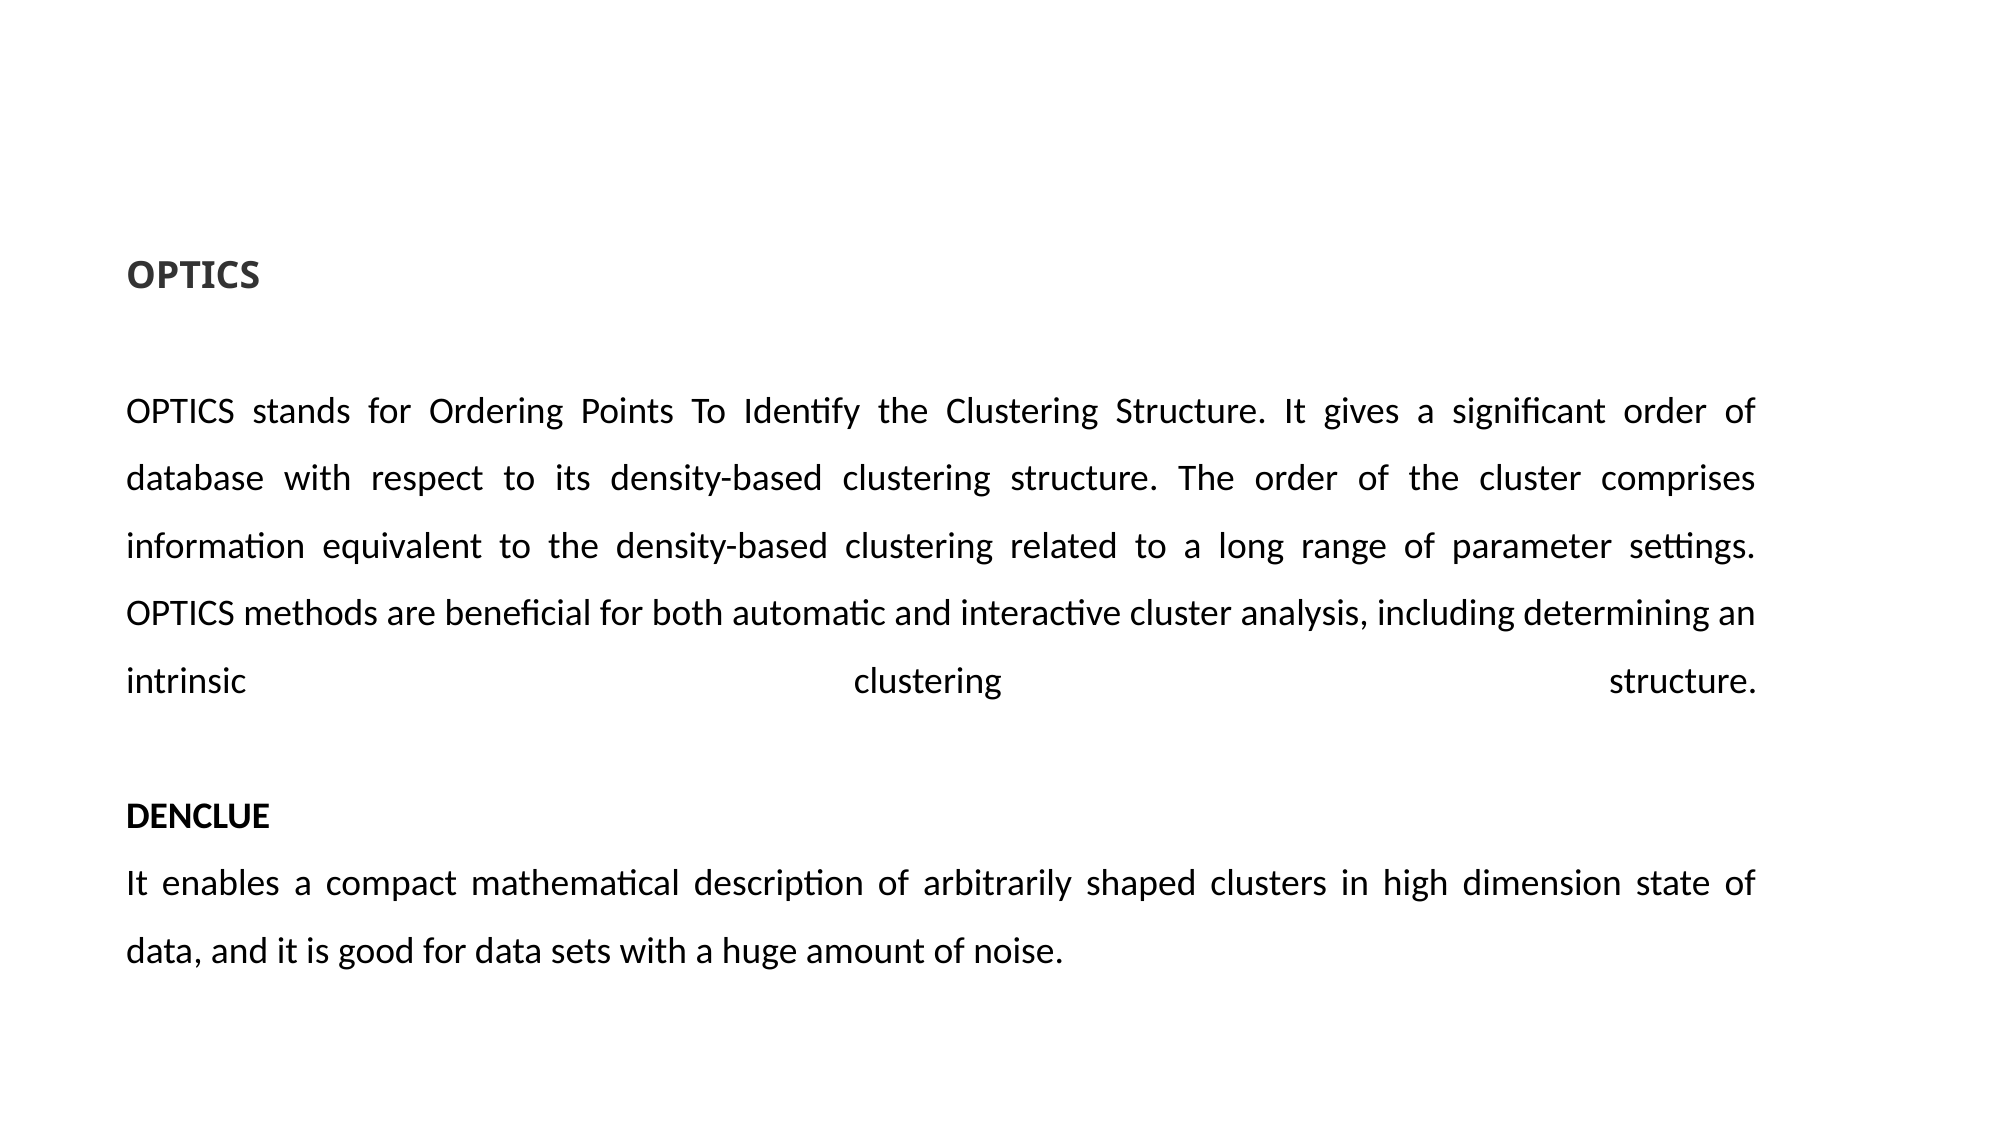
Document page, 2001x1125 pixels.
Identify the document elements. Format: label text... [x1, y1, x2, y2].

text_box OPTICS OPTICS stands for Ordering Points To Identify the Clustering Structure. It gives a significant order of database with respect to its density-based clustering structure. The order of the cluster comprises information equivalent to the density-based clustering related to a long range of parameter settings. OPTICS methods are beneficial for both automatic and interactive cluster analysis, including determining an intrinsic clustering structure. DENCLUE It enables a compact mathematical description of arbitrarily shaped clusters in high dimension state of data, and it is good for data sets with a huge amount of noise. [111, 220, 1773, 1024]
